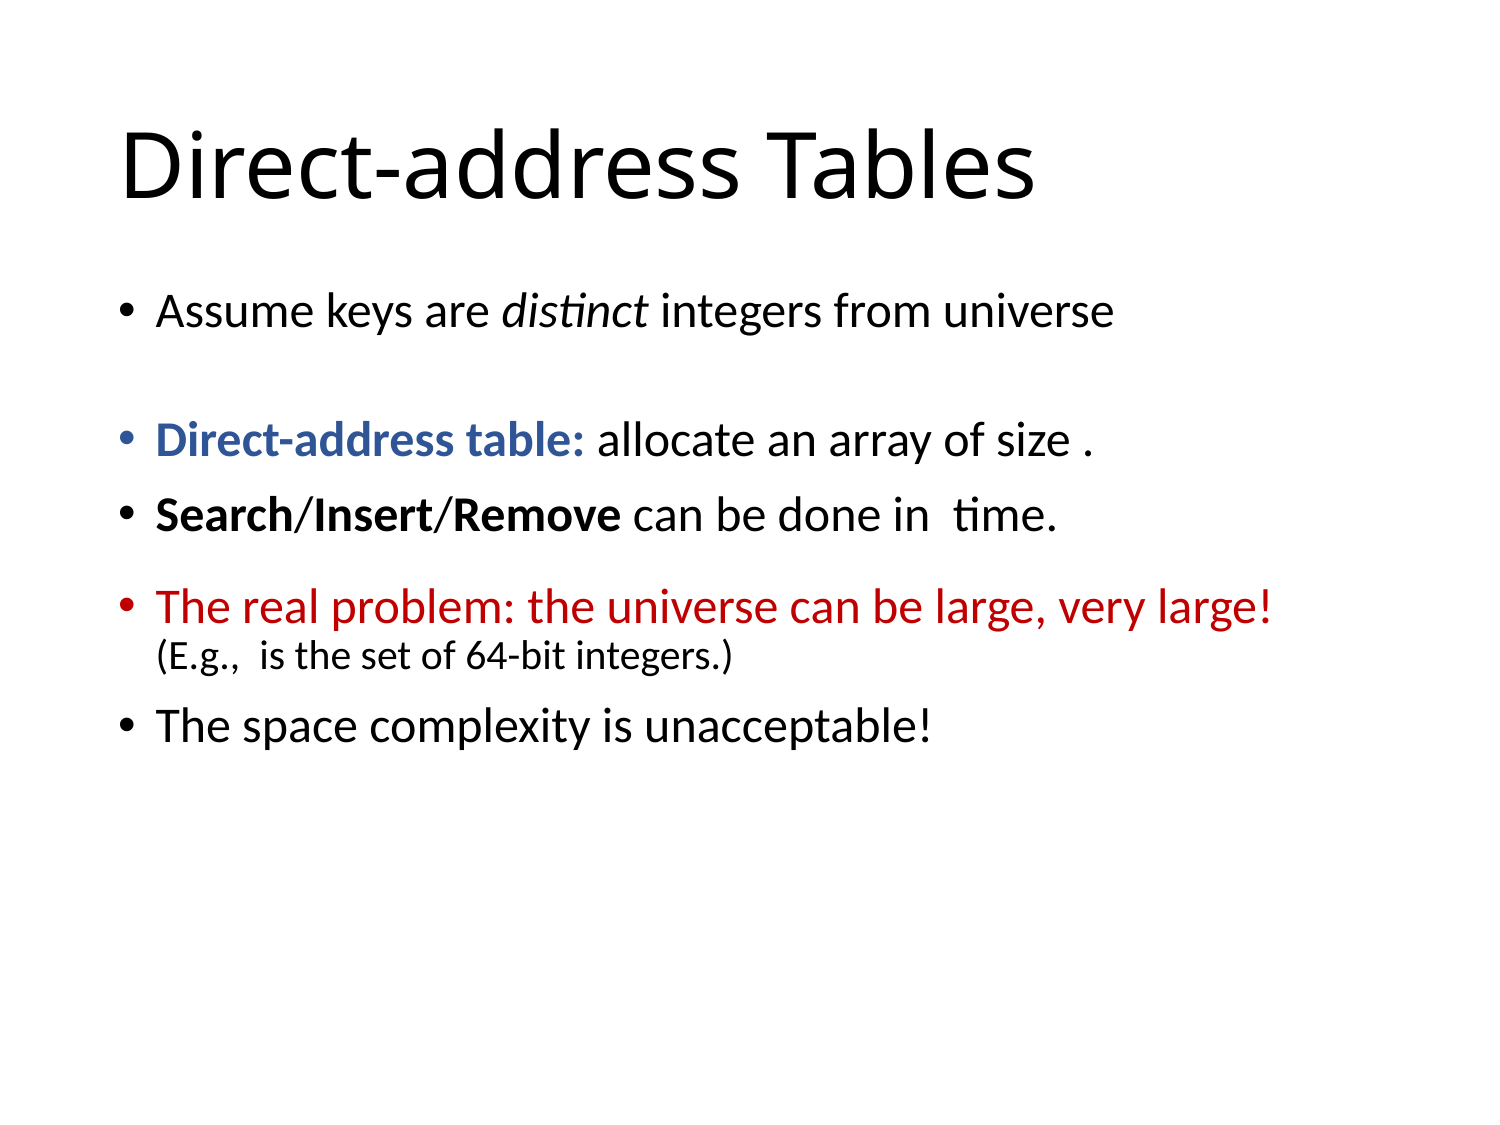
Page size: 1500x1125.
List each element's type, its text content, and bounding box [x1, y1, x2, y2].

title Direct-address Tables [103, 59, 1397, 278]
